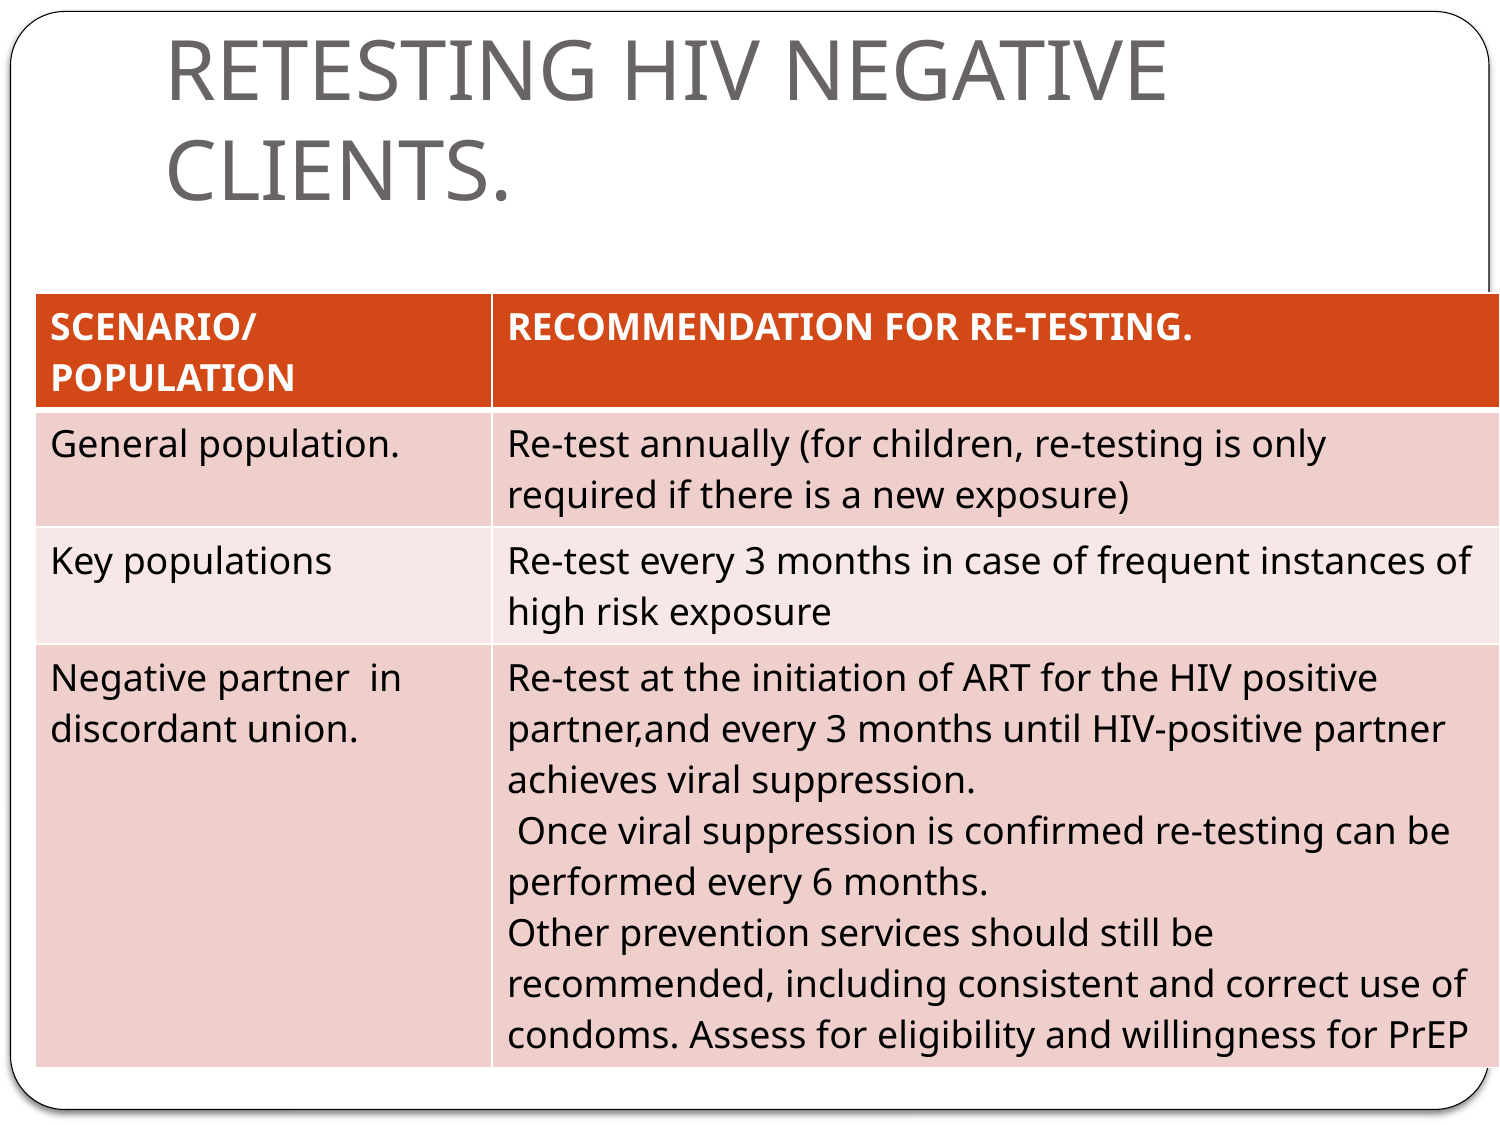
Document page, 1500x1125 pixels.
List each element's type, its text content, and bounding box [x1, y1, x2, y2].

table_cell Re-test at the initiation of ART for the HIV positive partner,and every 3 months until HIV-positive partner achieves viral suppression. Once viral suppression is confirmed re-testing can be performed every 6 months. Other prevention services should still be recommended, including consistent and correct use of condoms. Assess for eligibility and willingness for PrEP [493, 645, 1499, 1067]
title RETESTING HIV NEGATIVE CLIENTS. [150, 45, 1425, 233]
table_header RECOMMENDATION FOR RE-TESTING. [493, 294, 1499, 407]
table_cell Key populations [36, 528, 491, 643]
table_cell General population. [36, 413, 491, 526]
table_cell Negative partner in discordant union. [36, 645, 491, 1067]
table_cell Re-test annually (for children, re-testing is only required if there is a new exposure) [493, 413, 1499, 526]
table_cell Re-test every 3 months in case of frequent instances of high risk exposure [493, 528, 1499, 643]
table_header SCENARIO/POPULATION [36, 294, 491, 407]
